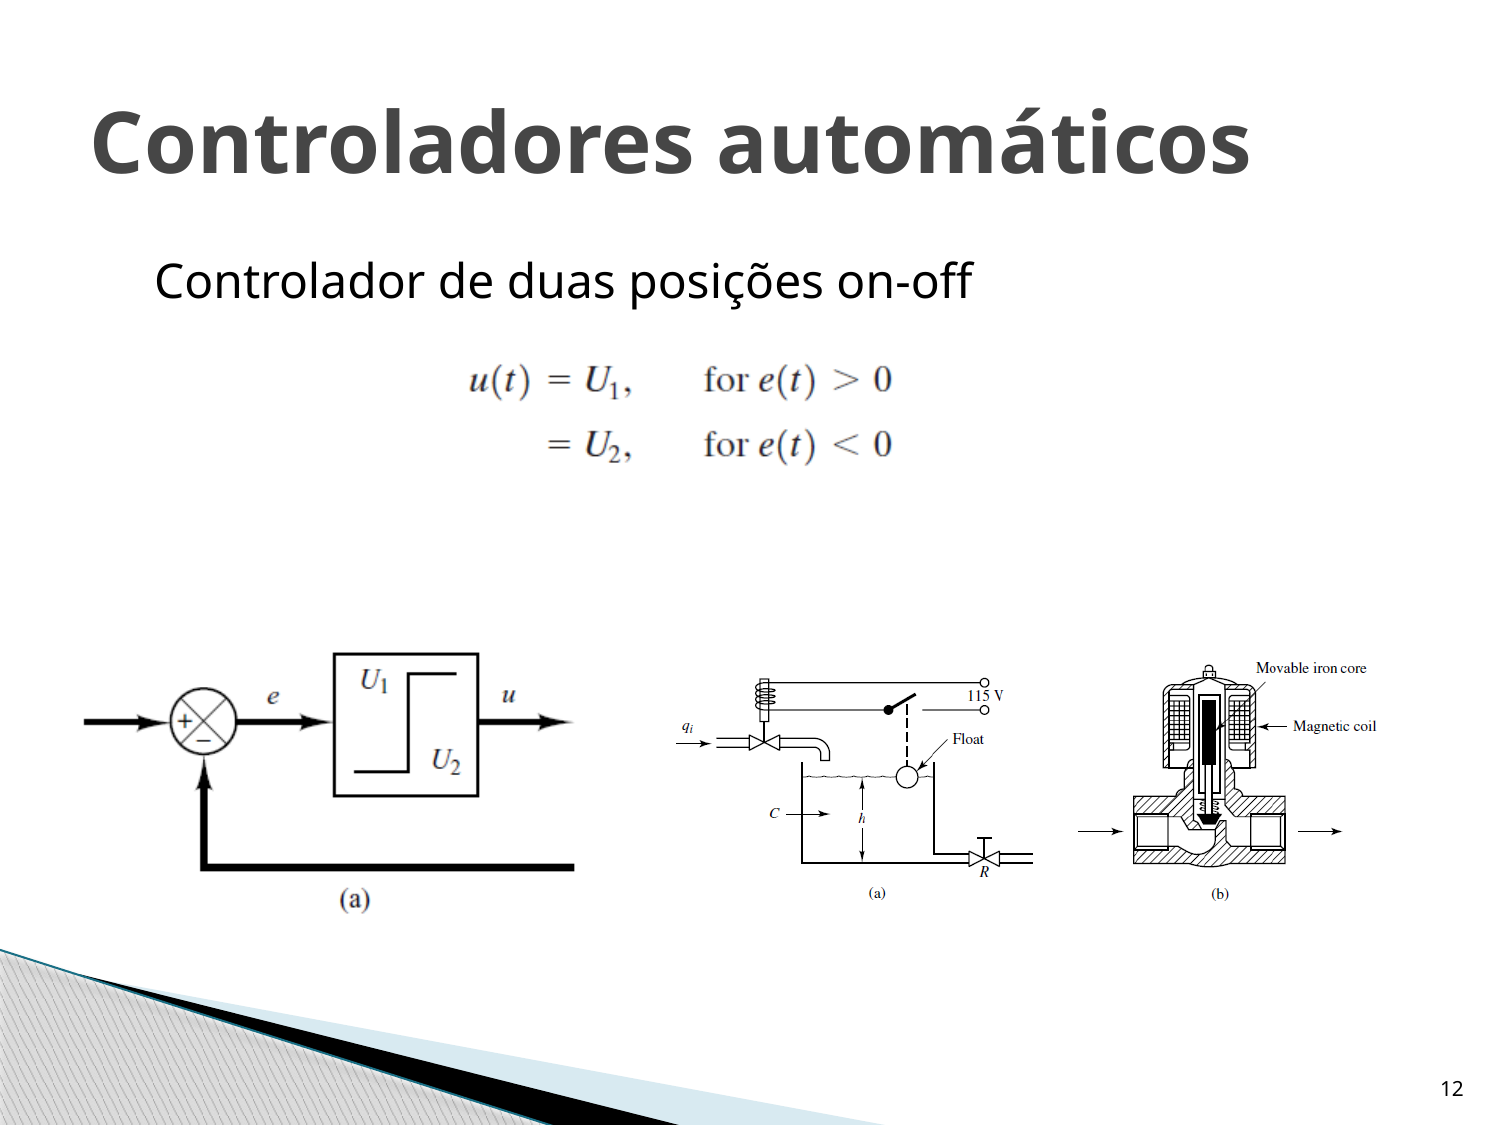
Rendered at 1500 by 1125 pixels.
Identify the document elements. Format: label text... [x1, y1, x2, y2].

picture [442, 349, 969, 474]
list Controlador de duas posições on-off [75, 243, 1425, 986]
picture [661, 625, 1410, 912]
picture [48, 625, 656, 956]
slide_number 12 [1418, 1051, 1479, 1112]
title Controladores automáticos [75, 45, 1425, 233]
